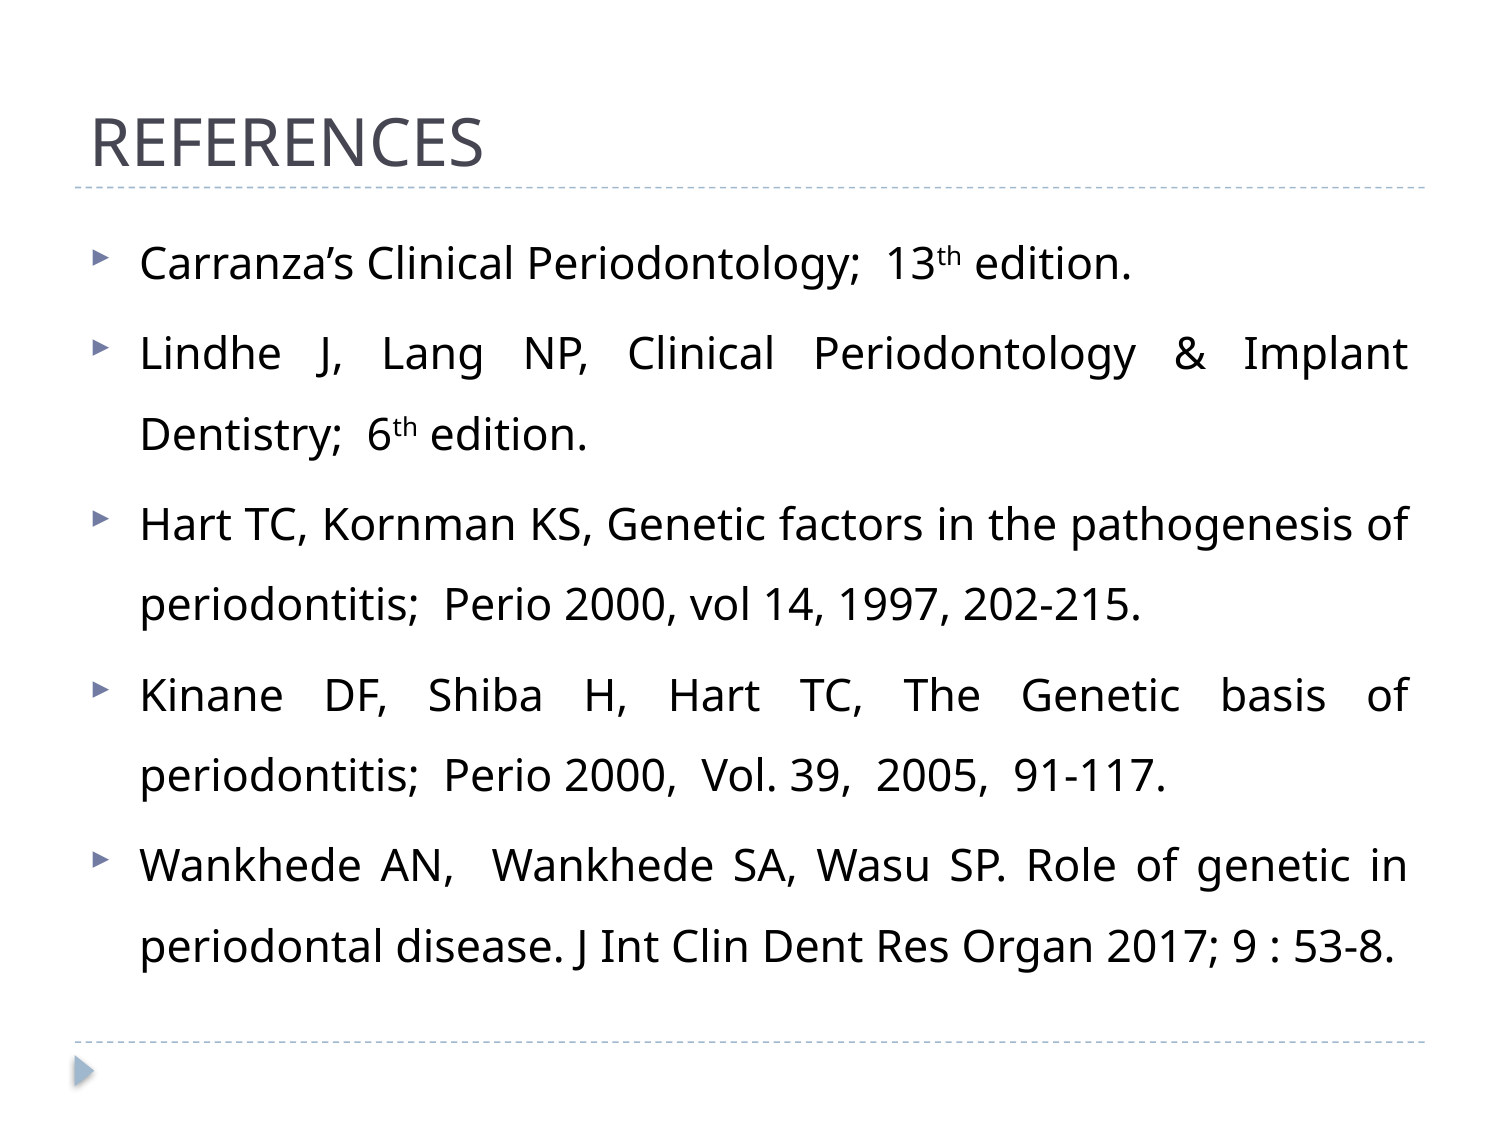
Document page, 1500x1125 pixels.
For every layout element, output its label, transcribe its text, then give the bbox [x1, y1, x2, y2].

title REFERENCES [75, 24, 1425, 188]
list Carranza’s Clinical Periodontology; 13th edition. Lindhe J, Lang NP, Clinical Periodontology & Implant Dentistry; 6th edition. Hart TC, Kornman KS, Genetic factors in the pathogenesis of periodontitis; Perio 2000, vol 14, 1997, 202-215. Kinane DF, Shiba H, Hart TC, The Genetic basis of periodontitis; Perio 2000, Vol. 39, 2005, 91-117. Wankhede AN, Wankhede SA, Wasu SP. Role of genetic in periodontal disease. J Int Clin Dent Res Organ 2017; 9 : 53-8. [75, 200, 1425, 1010]
